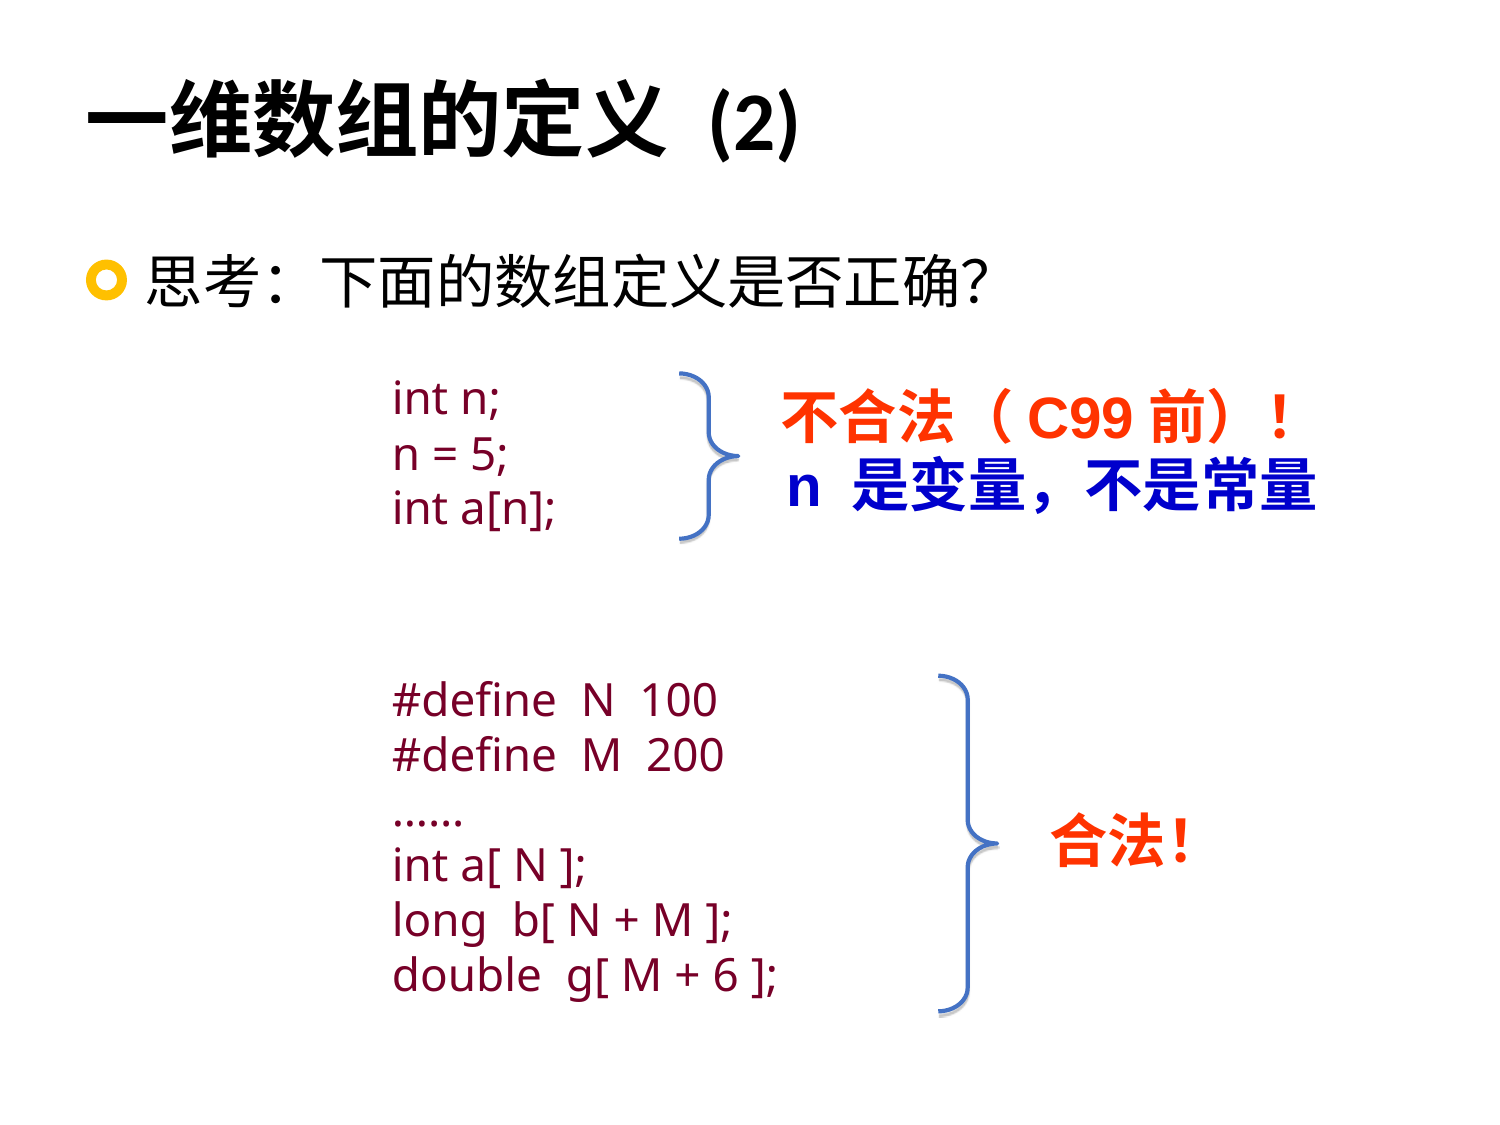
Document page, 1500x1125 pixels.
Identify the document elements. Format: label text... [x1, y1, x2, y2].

text_box 合法！ [1034, 810, 1240, 882]
title 一维数组的定义 (2) [70, 70, 1430, 217]
text_box [938, 675, 998, 1012]
text_box #define N 100 #define M 200 …… int a[ N ]; long b[ N + M ]; double g[ M + 6 ]; [377, 662, 987, 1008]
text_box int n; n = 5; int a[n]; [377, 361, 703, 542]
text_box 不合法（C99前）！ n 是变量，不是常量 [765, 386, 1338, 526]
text_box [679, 373, 739, 539]
list 思考：下面的数组定义是否正确？ [70, 237, 1430, 1010]
